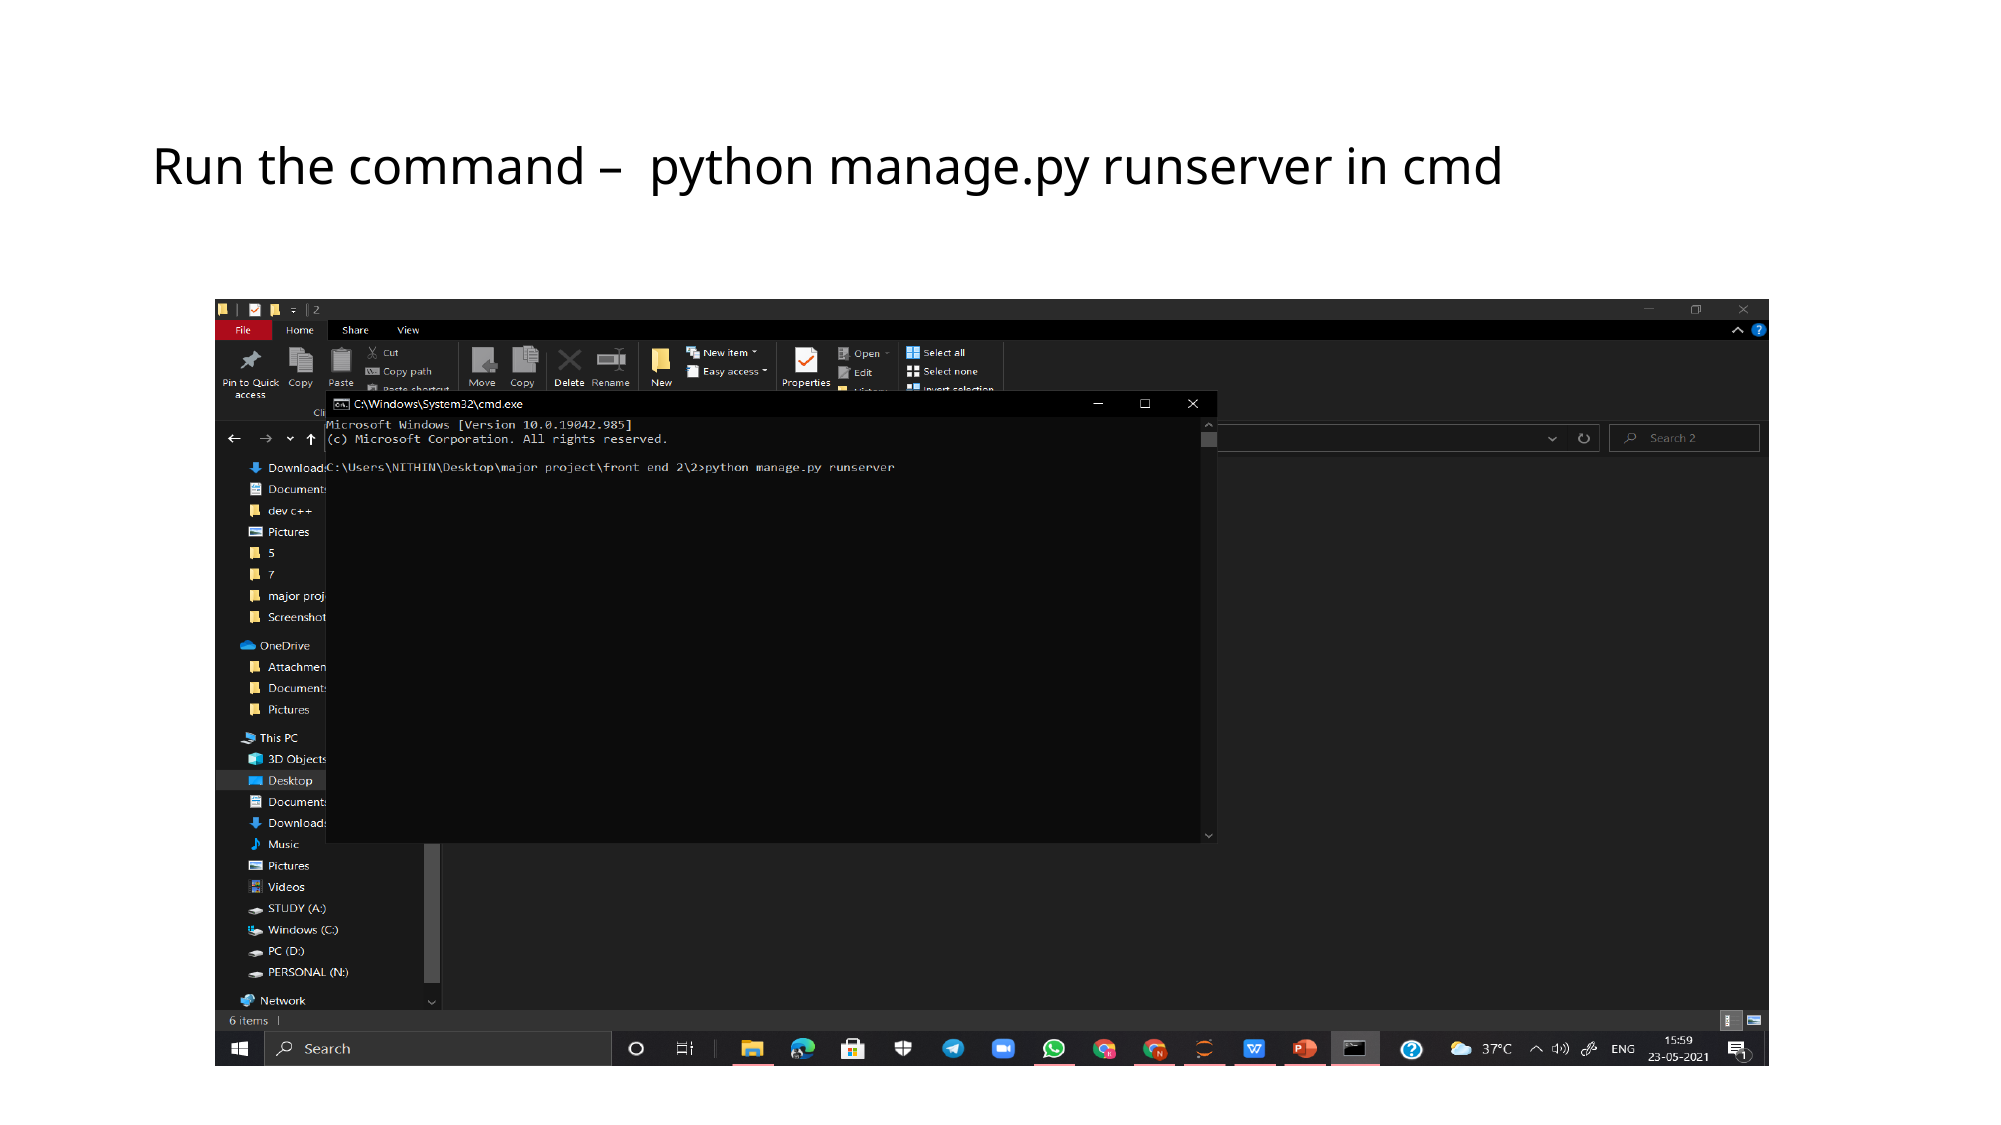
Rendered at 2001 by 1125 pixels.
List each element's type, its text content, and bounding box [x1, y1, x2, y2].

title Run the command – python manage.py runserver in cmd [137, 59, 1863, 278]
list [215, 299, 1769, 1066]
